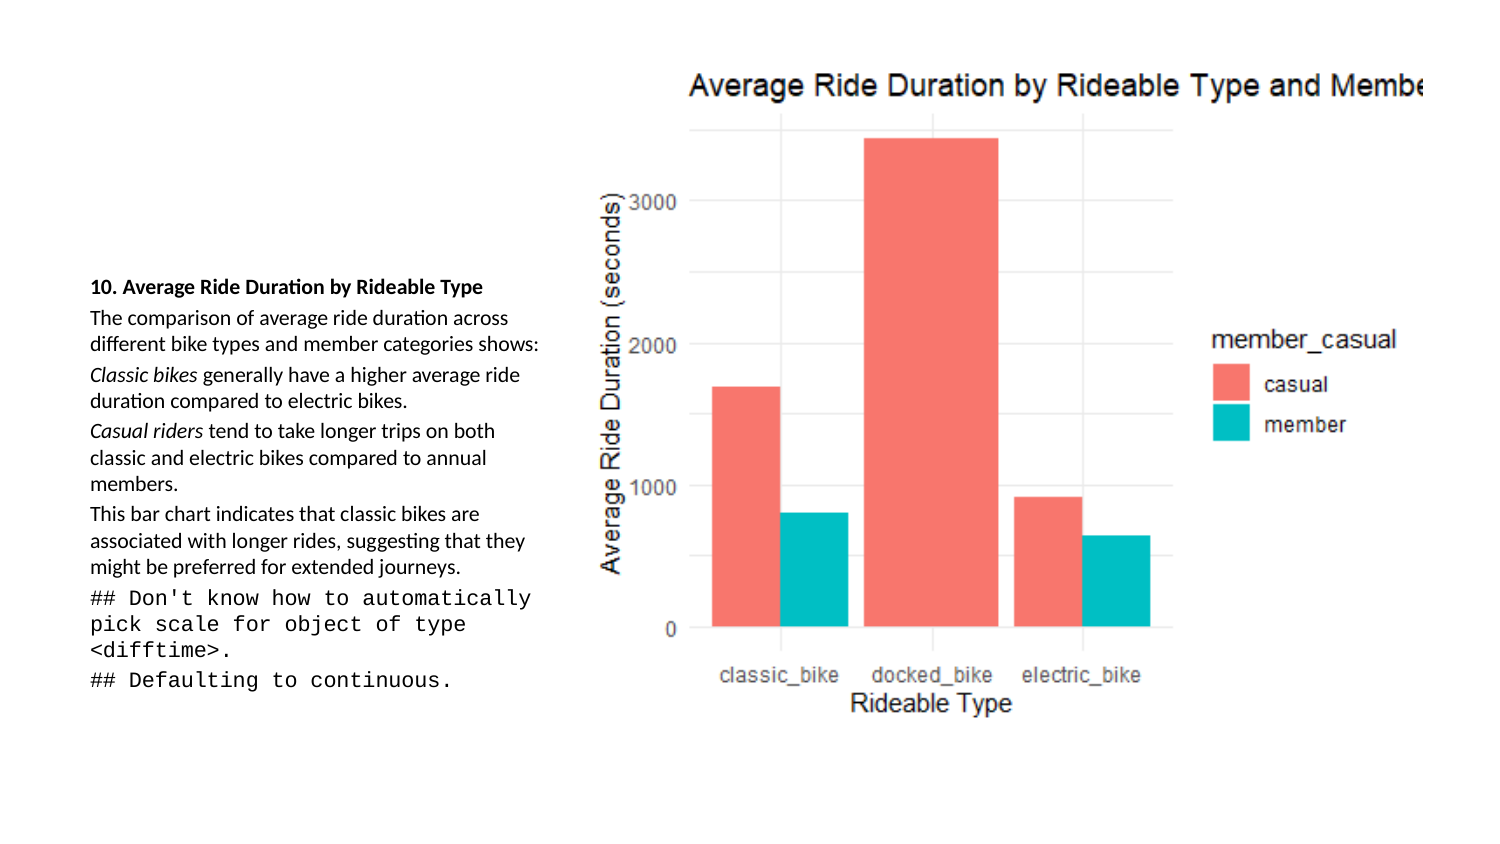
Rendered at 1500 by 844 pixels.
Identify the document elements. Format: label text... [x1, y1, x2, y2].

list 10. Average Ride Duration by Rideable Type The comparison of average ride duration across different bike types and member categories shows: Classic bikes generally have a higher average ride duration compared to electric bikes. Casual riders tend to take longer trips on both classic and electric bikes compared to annual members. This bar chart indicates that classic bikes are associated with longer rides, suggesting that they might be preferred for extended journeys. ## Don't know how to automatically pick scale for object of type <difftime>. ## Defaulting to continuous. [75, 176, 569, 754]
picture [585, 58, 1424, 730]
